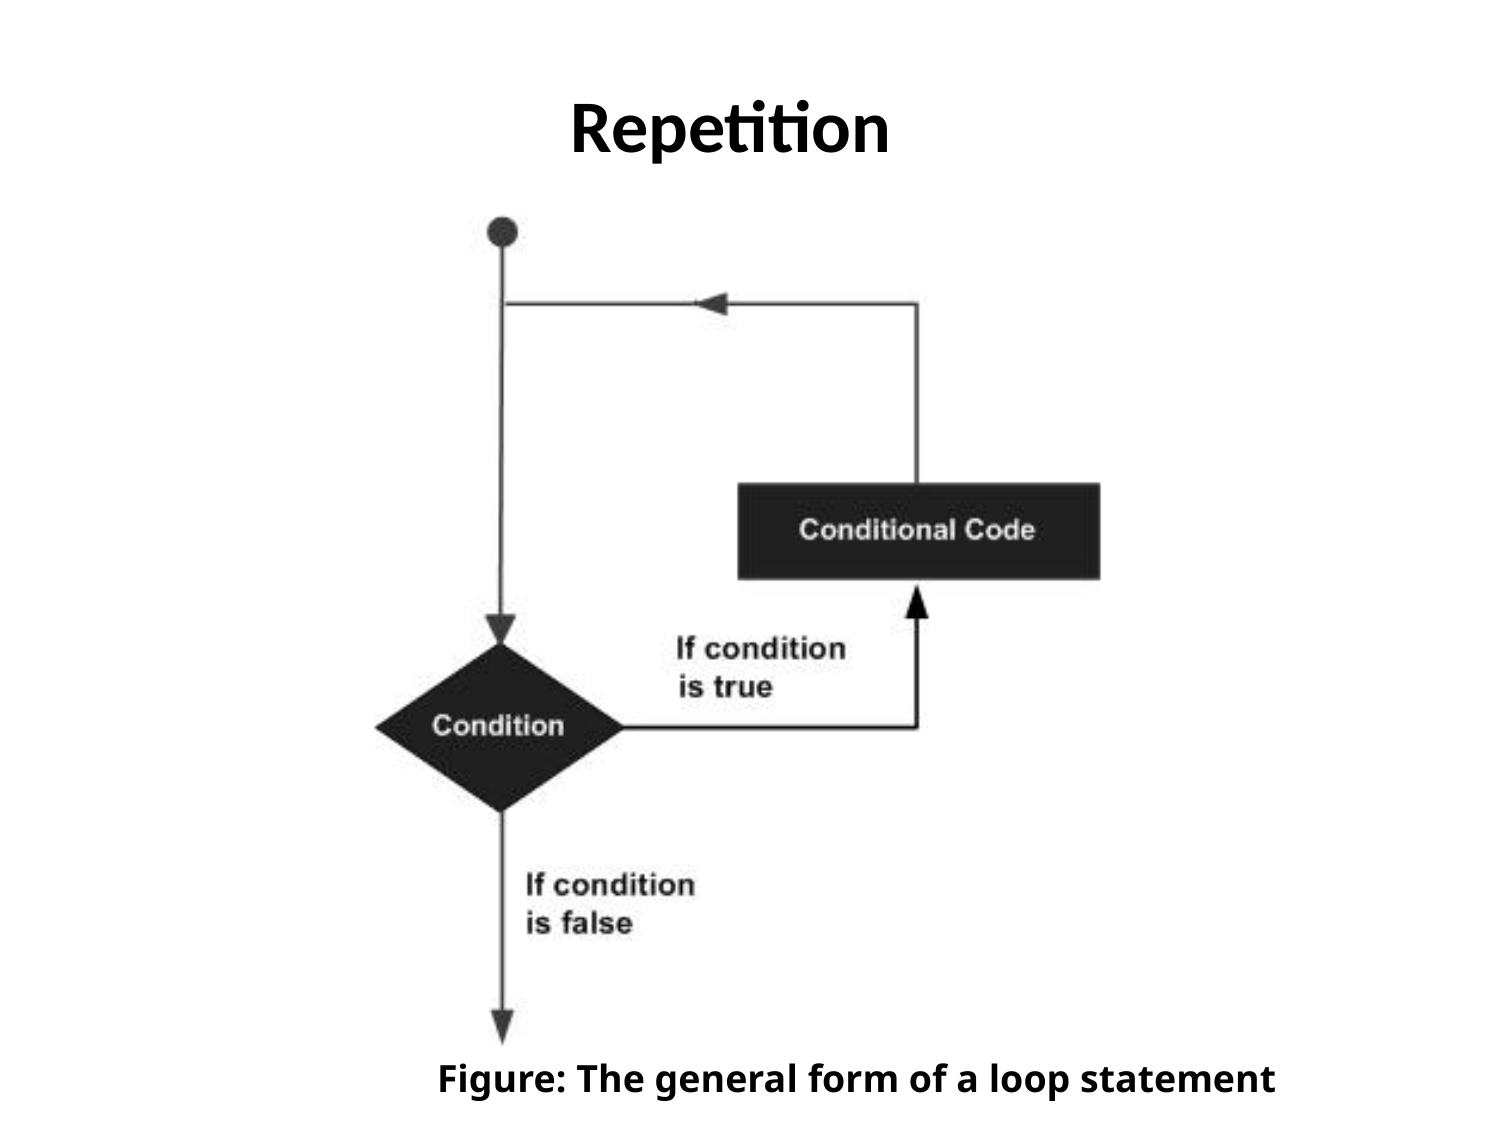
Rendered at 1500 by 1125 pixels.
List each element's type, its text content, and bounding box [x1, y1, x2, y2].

picture [287, 199, 1125, 1054]
text_box Figure: The general form of a loop statement [422, 1048, 1293, 1108]
title Repetition [37, 70, 1425, 175]
